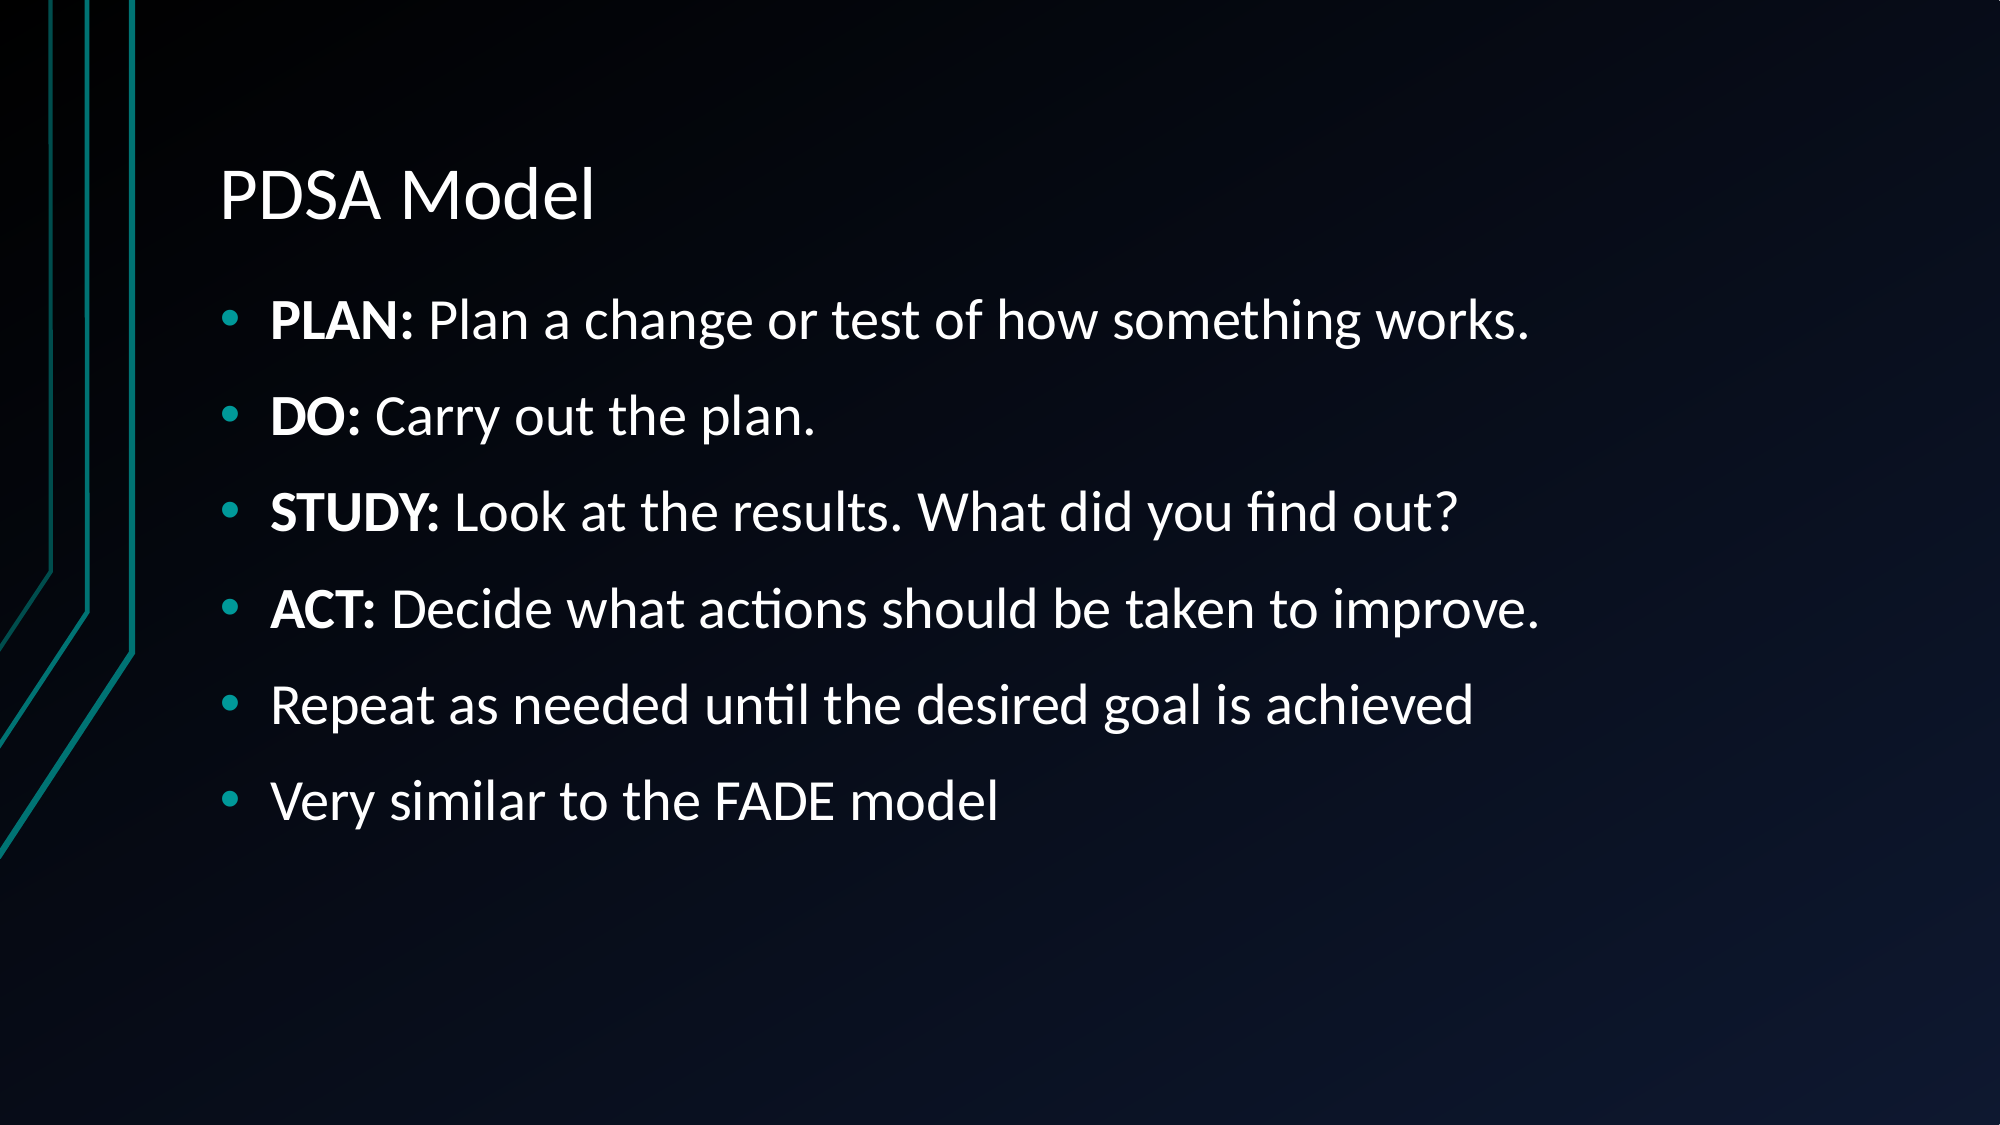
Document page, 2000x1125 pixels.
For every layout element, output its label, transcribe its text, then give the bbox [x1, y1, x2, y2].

title PDSA Model [199, 45, 1900, 246]
list PLAN: Plan a change or test of how something works. DO: Carry out the plan. STUDY: Look at the results. What did you find out? ACT: Decide what actions should be taken to improve. Repeat as needed until the desired goal is achieved Very similar to the FADE model [199, 279, 1900, 1012]
